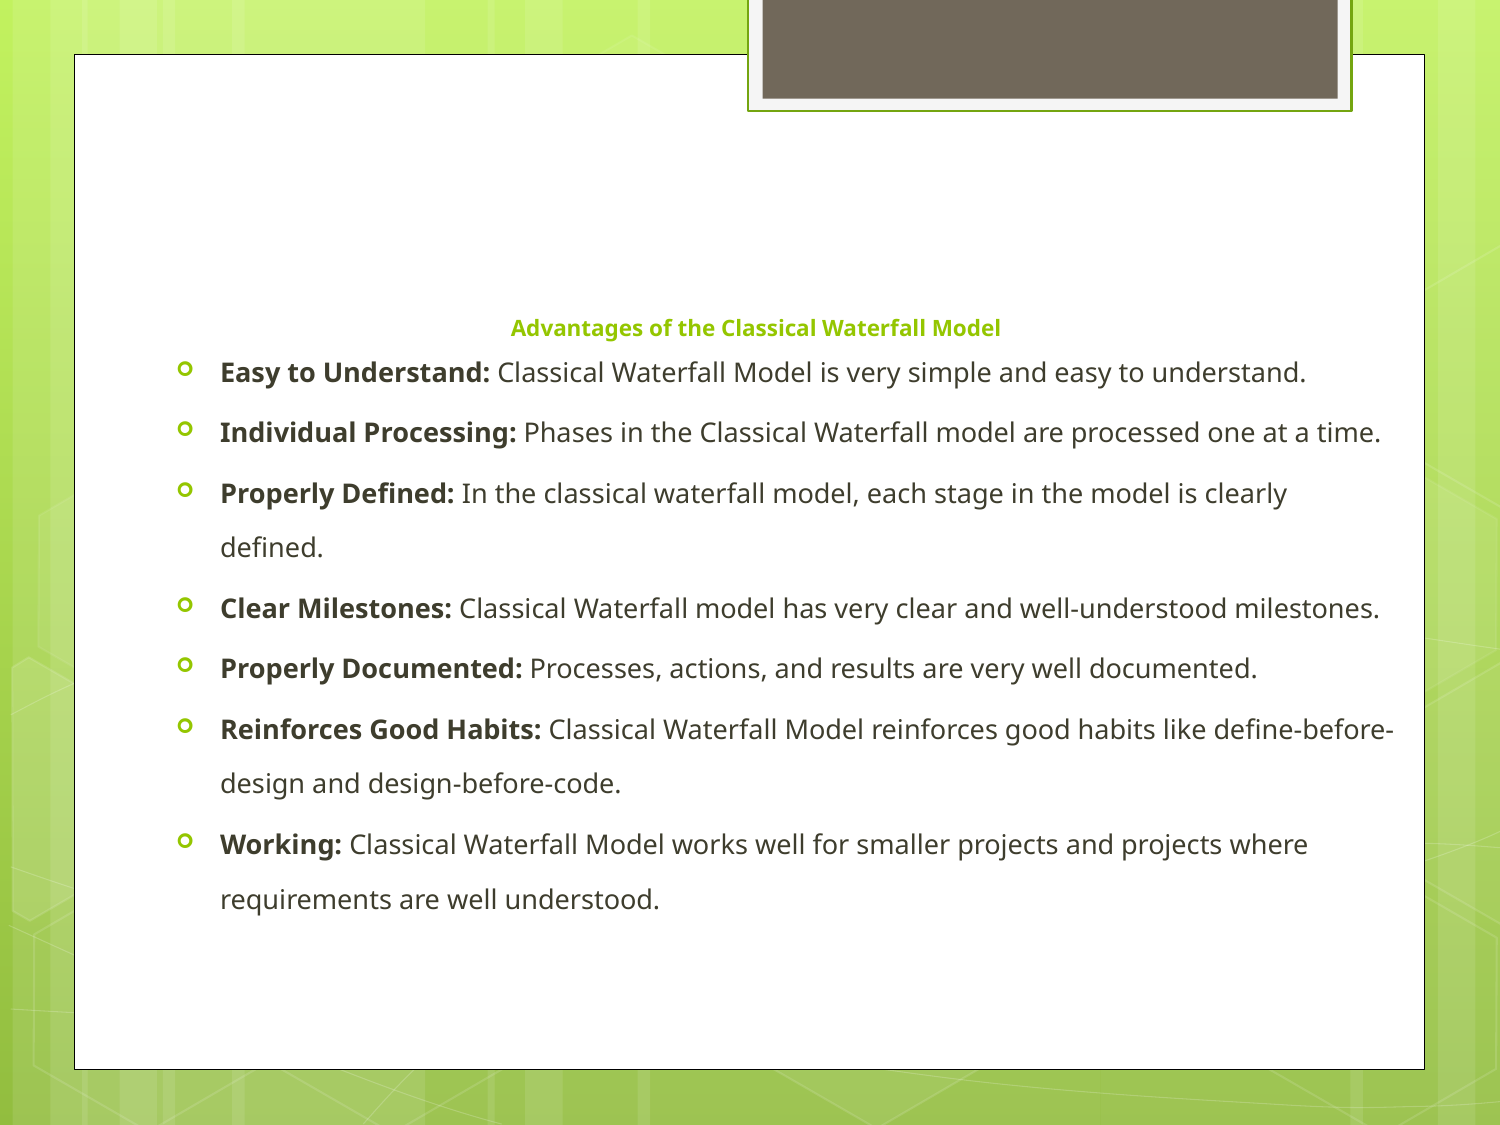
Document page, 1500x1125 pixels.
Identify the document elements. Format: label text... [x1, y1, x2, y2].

title Advantages of the Classical Waterfall Model [99, 168, 1413, 375]
list Easy to Understand: Classical Waterfall Model is very simple and easy to understand. Individual Processing: Phases in the Classical Waterfall model are processed one at a time. Properly Defined: In the classical waterfall model, each stage in the model is clearly defined. Clear Milestones: Classical Waterfall model has very clear and well-understood milestones. Properly Documented: Processes, actions, and results are very well documented. Reinforces Good Habits: Classical Waterfall Model reinforces good habits like define-before-design and design-before-code. Working: Classical Waterfall Model works well for smaller projects and projects where requirements are well understood. [150, 287, 1413, 1025]
